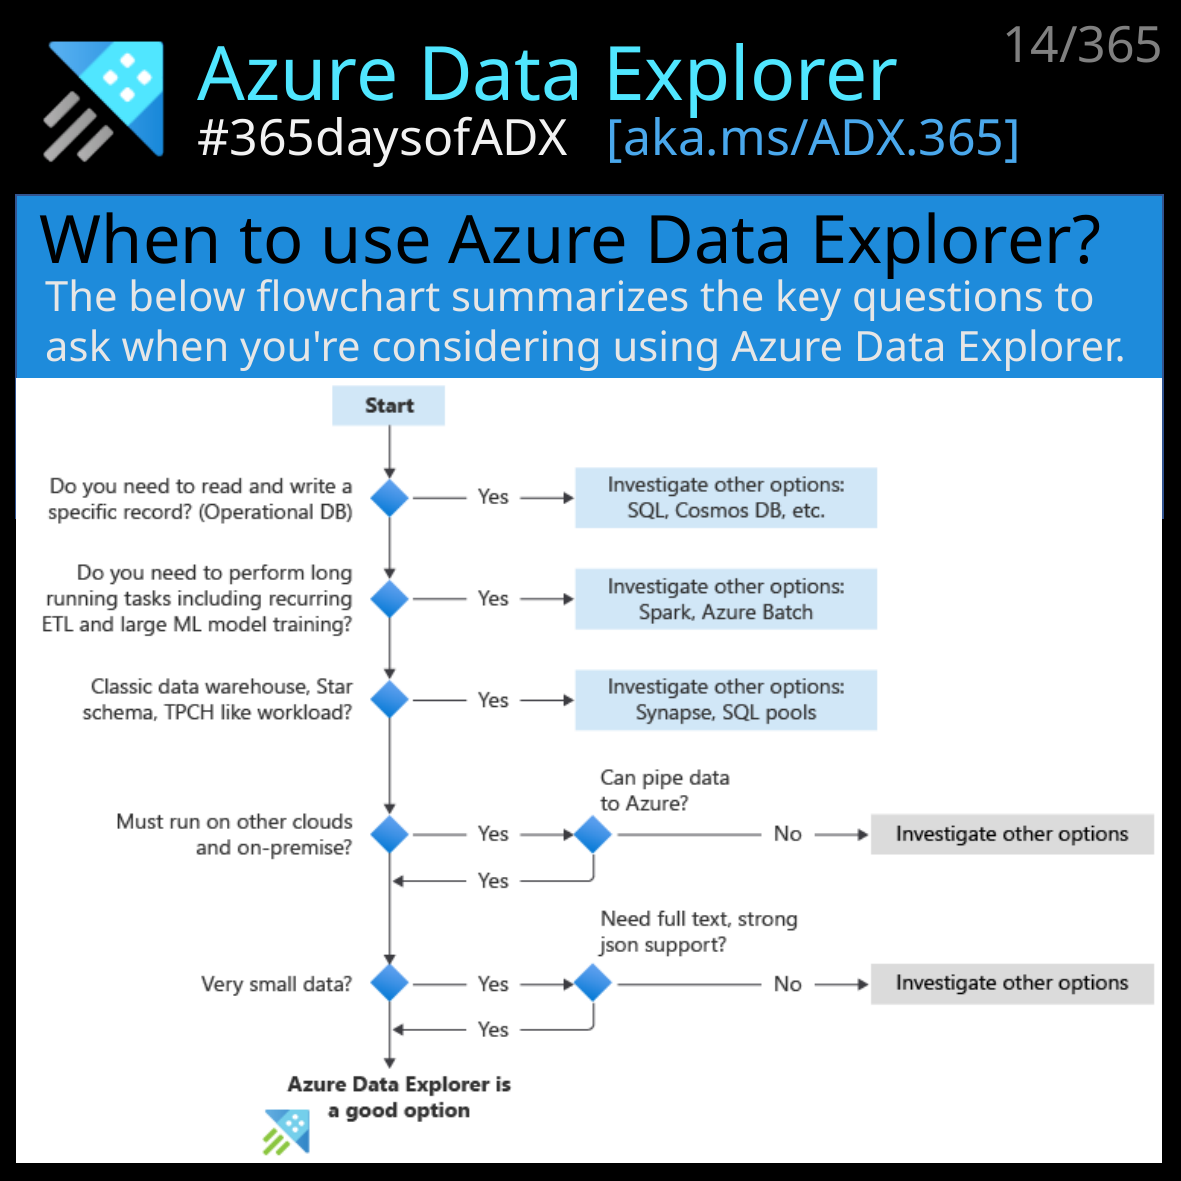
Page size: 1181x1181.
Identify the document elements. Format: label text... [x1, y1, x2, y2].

text_box #365daysofADX [aka.ms/ADX.365] [182, 97, 1148, 173]
text_box [15, 194, 30, 519]
picture [39, 38, 167, 166]
text_box The below flowchart summarizes the key questions to ask when you're considering using Azure Data Explorer. [30, 262, 1158, 378]
text_box 14/365 [987, 5, 1181, 80]
text_box [1153, 194, 1164, 519]
picture [16, 378, 1162, 1163]
text_box When to use Azure Data Explorer? [25, 189, 1153, 285]
text_box Azure Data Explorer [182, 17, 1042, 97]
